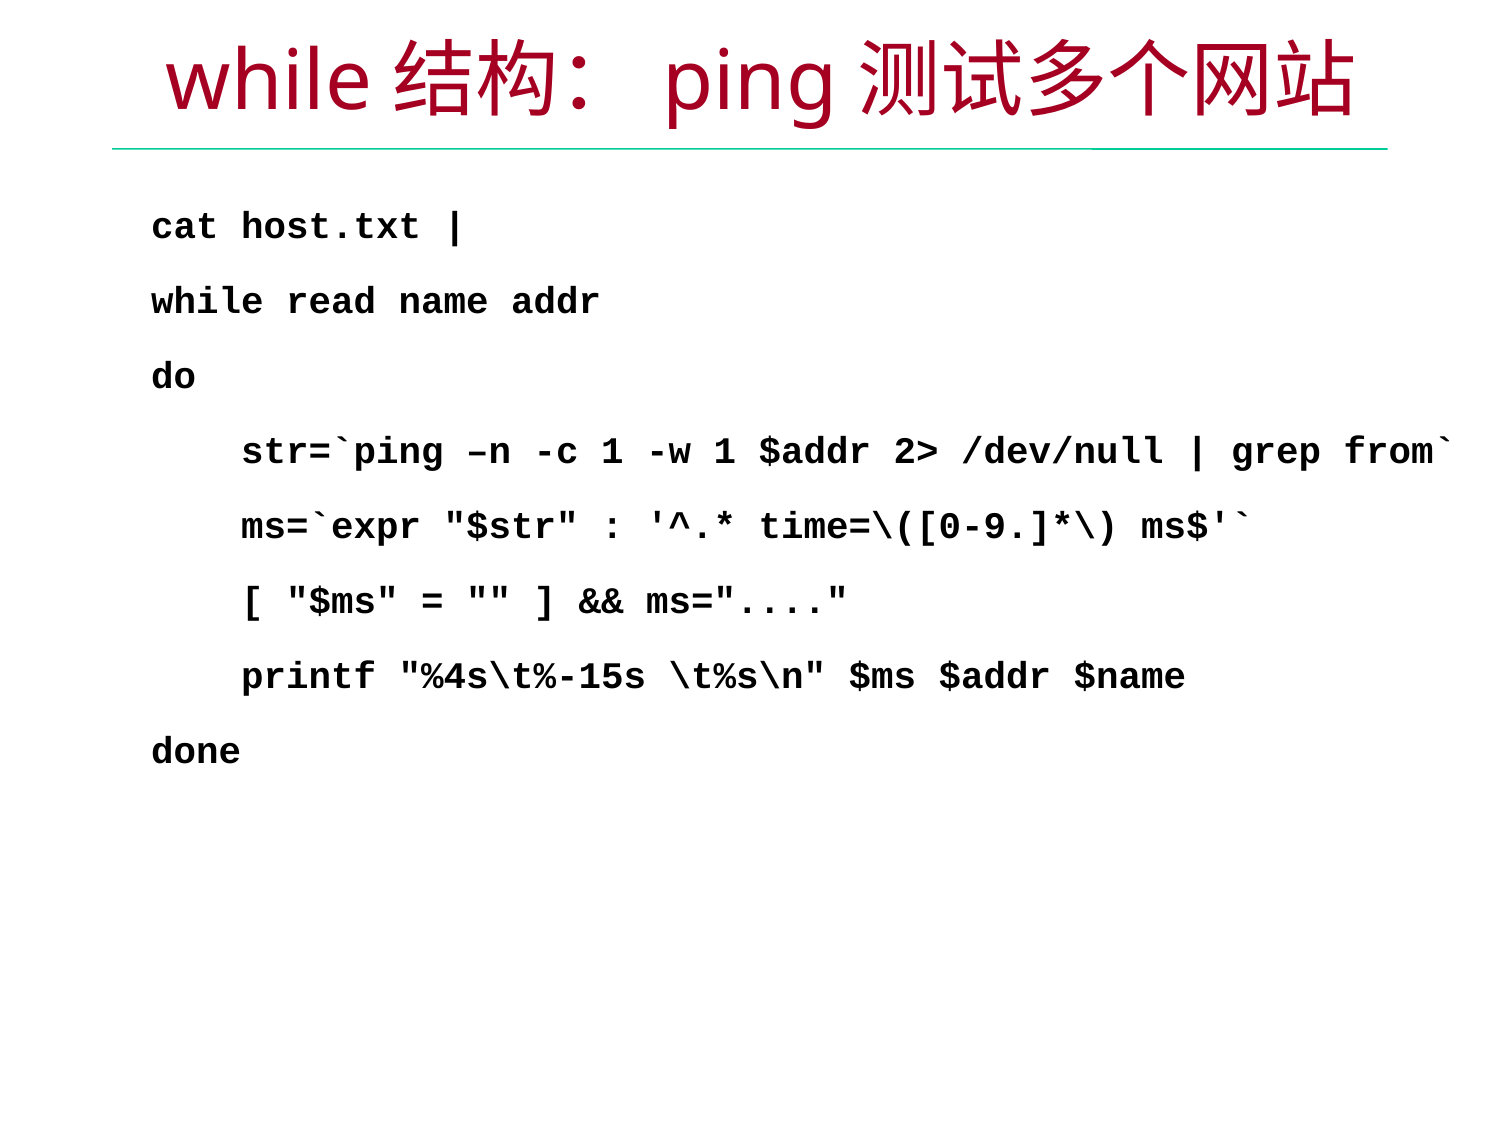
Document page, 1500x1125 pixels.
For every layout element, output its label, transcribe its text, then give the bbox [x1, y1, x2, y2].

text_box while结构：ping测试多个网站 [123, 18, 1399, 149]
text_box cat host.txt | while read name addr do str=`ping –n -c 1 -w 1 $addr 2> /dev/null | grep from` ms=`expr "$str" : '^.* time=\([0-9.]*\) ms$'` [ "$ms" = "" ] && ms="...." printf "%4s\t%-15s \t%s\n" $ms $addr $name done [64, 172, 1477, 846]
